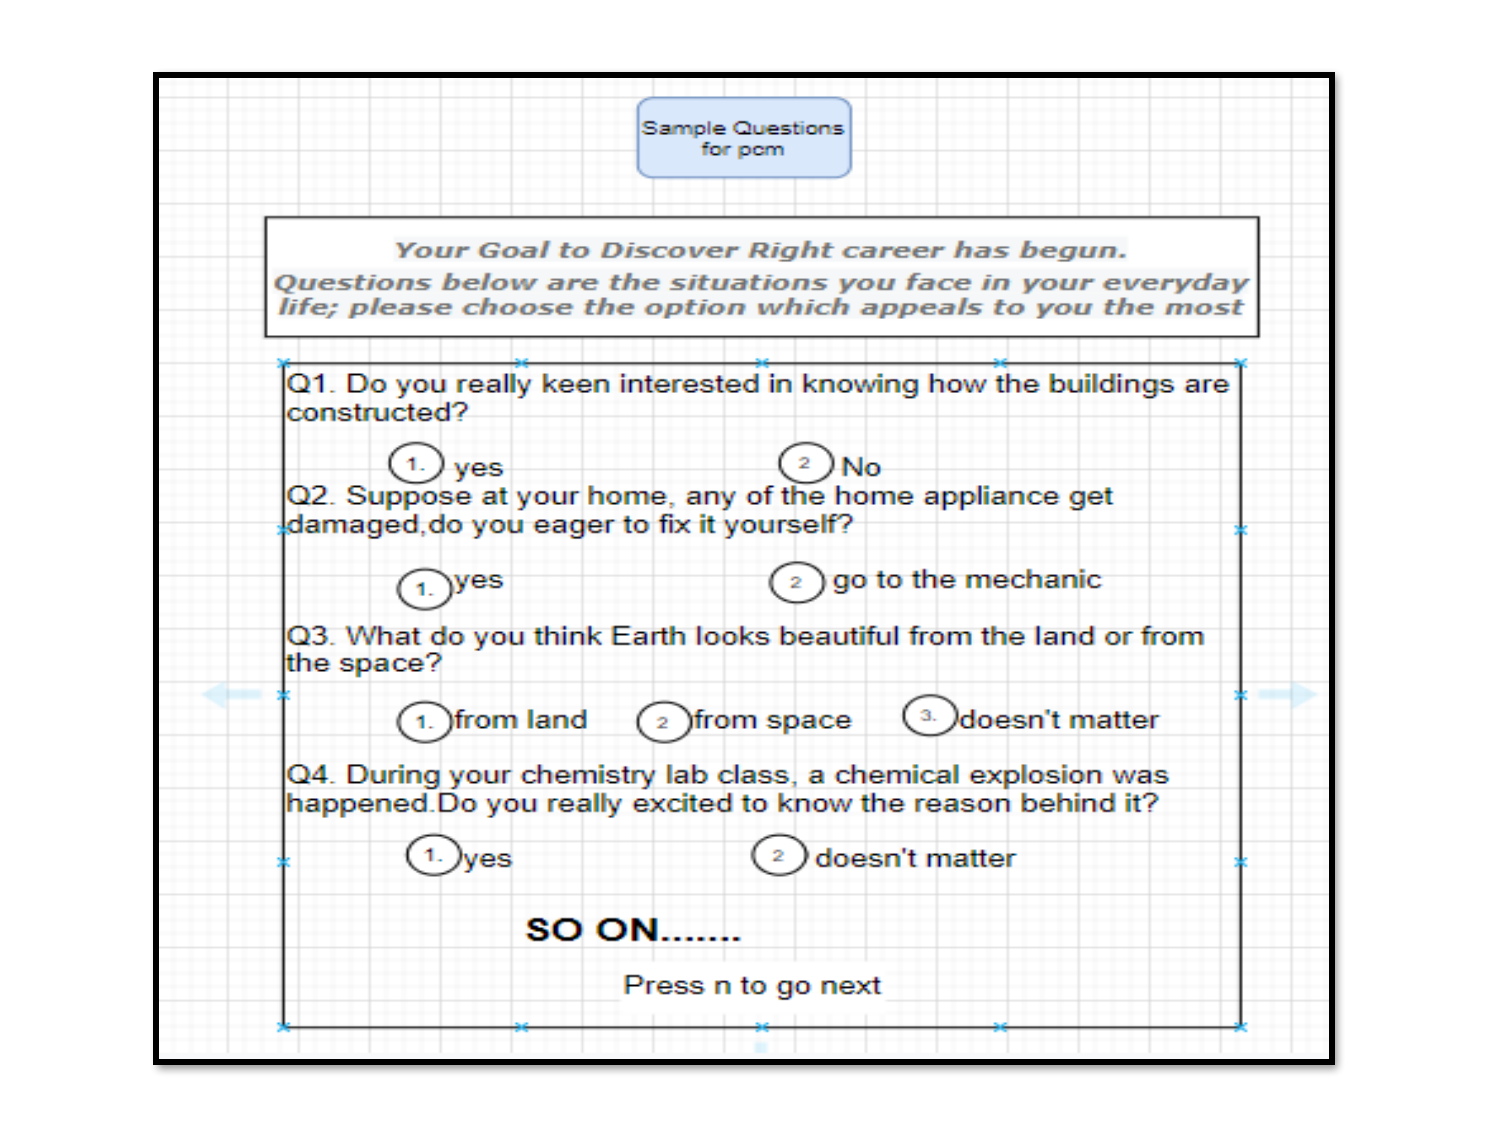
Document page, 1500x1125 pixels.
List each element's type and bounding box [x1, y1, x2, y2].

picture [159, 77, 1329, 1059]
